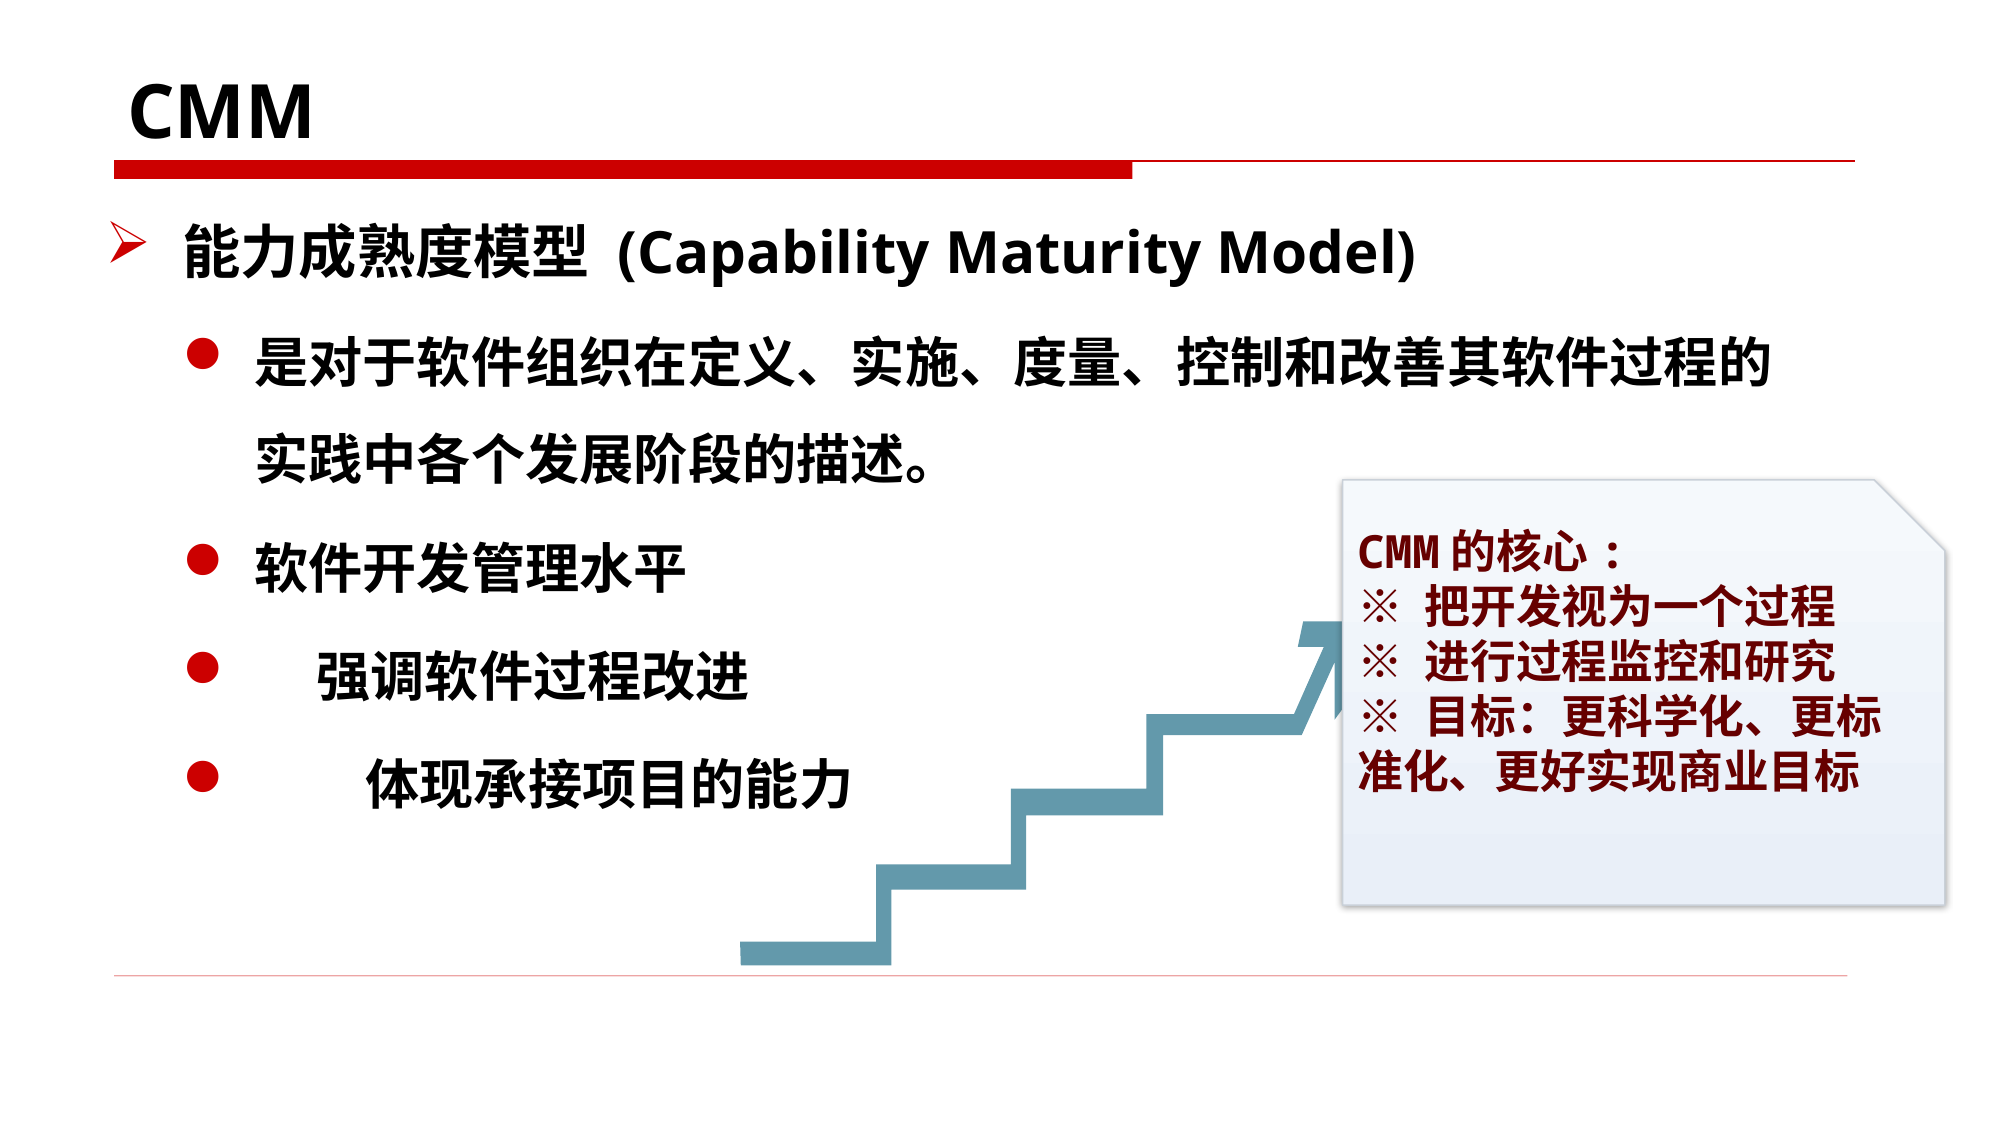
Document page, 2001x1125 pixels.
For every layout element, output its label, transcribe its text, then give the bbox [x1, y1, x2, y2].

title CMM [112, 42, 1863, 161]
text_box [740, 621, 1337, 966]
list 能力成熟度模型 (Capability Maturity Model) 是对于软件组织在定义、实施、度量、控制和改善其软件过程的实践中各个发展阶段的描述。 软件开发管理水平 强调软件过程改进 体现承接项目的能力 [90, 172, 1841, 873]
text_box CMM的核心: ※ 把开发视为一个过程 ※ 进行过程监控和研究 ※ 目标：更科学化、更标准化、更好实现商业目标 [1341, 479, 1946, 906]
